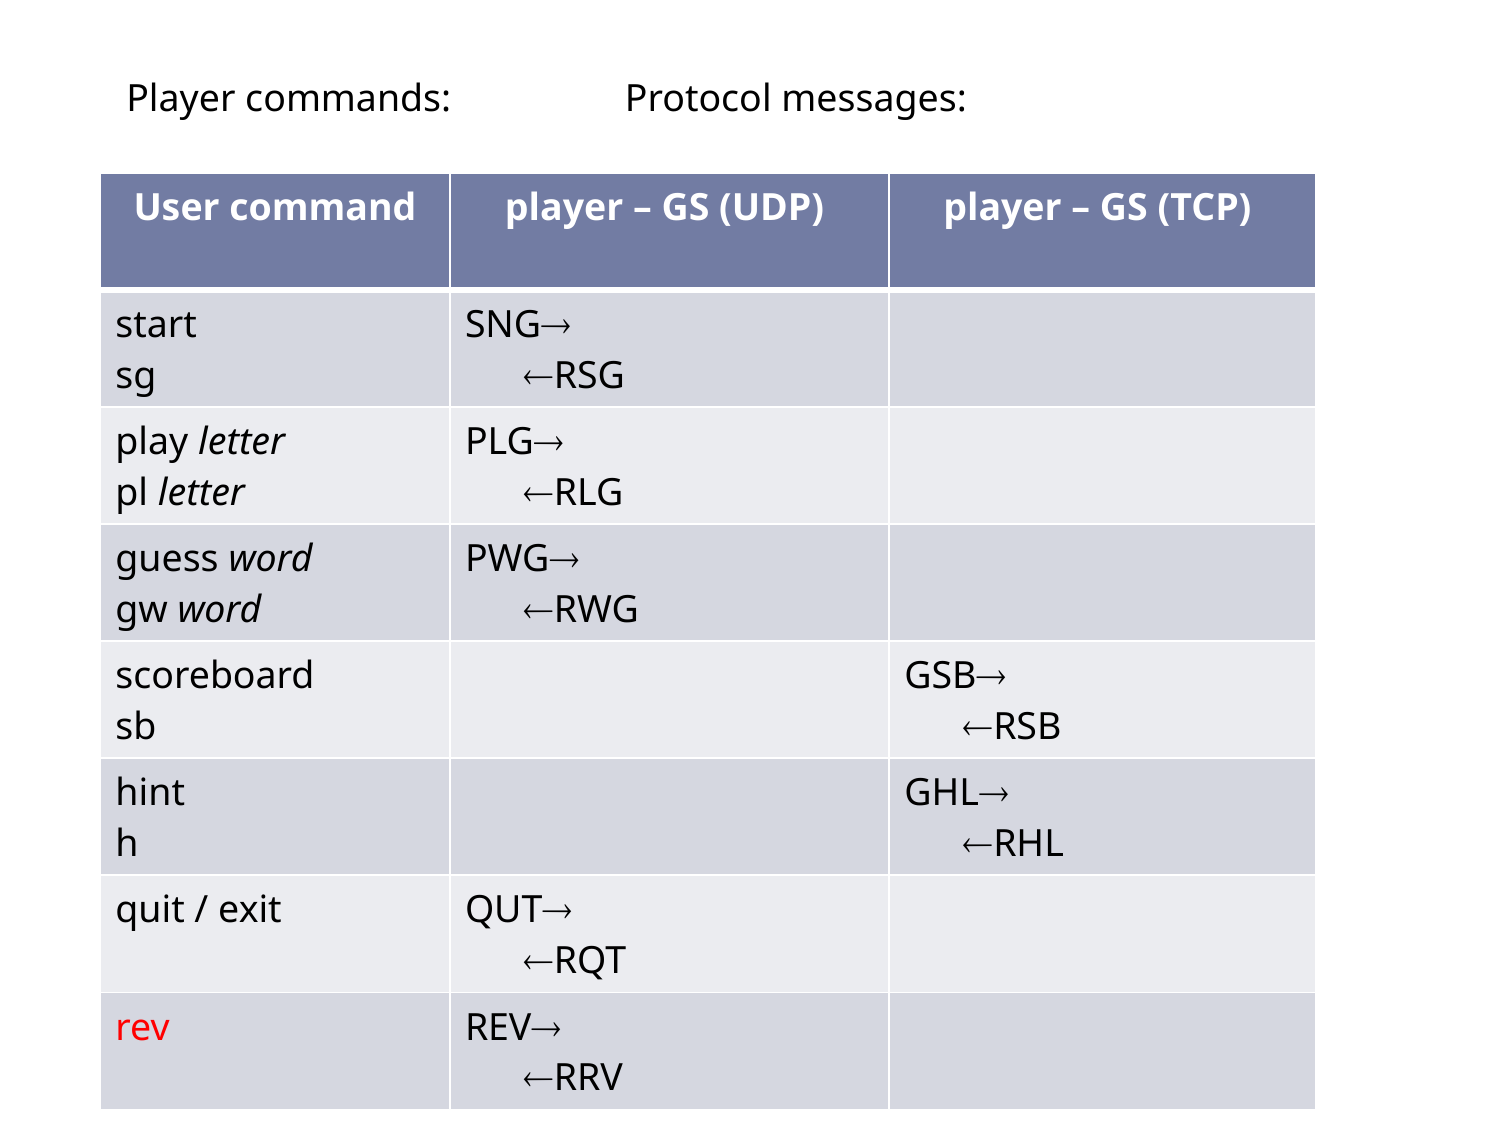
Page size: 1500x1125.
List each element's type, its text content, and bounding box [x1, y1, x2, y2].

table_cell [890, 525, 1315, 640]
table_cell PLG RLG [451, 408, 888, 523]
table_cell [890, 876, 1315, 992]
table_cell scoreboard sb [101, 642, 449, 757]
table_cell REV RRV [451, 993, 888, 1109]
table_cell quit / exit [101, 876, 449, 992]
table_header User command [101, 174, 449, 287]
table_cell [890, 993, 1315, 1109]
table_cell PWG RWG [451, 525, 888, 640]
table_cell guess word gw word [101, 525, 449, 640]
table_cell [890, 408, 1315, 523]
table_cell GHL RHL [890, 759, 1315, 874]
table_cell [451, 642, 888, 757]
table_header player – GS (UDP) [451, 174, 888, 287]
table_cell rev [101, 993, 449, 1109]
table_cell play letter pl letter [101, 408, 449, 523]
table_header player – GS (TCP) [890, 174, 1315, 287]
table_cell [451, 759, 888, 874]
table_cell hint h [101, 759, 449, 874]
table_cell GSB RSB [890, 642, 1315, 757]
text_box Player commands: Protocol messages: [111, 66, 1329, 127]
table_cell SNG RSG [451, 293, 888, 406]
table_cell [890, 293, 1315, 406]
table_cell QUT RQT [451, 876, 888, 992]
table_cell start sg [101, 293, 449, 406]
